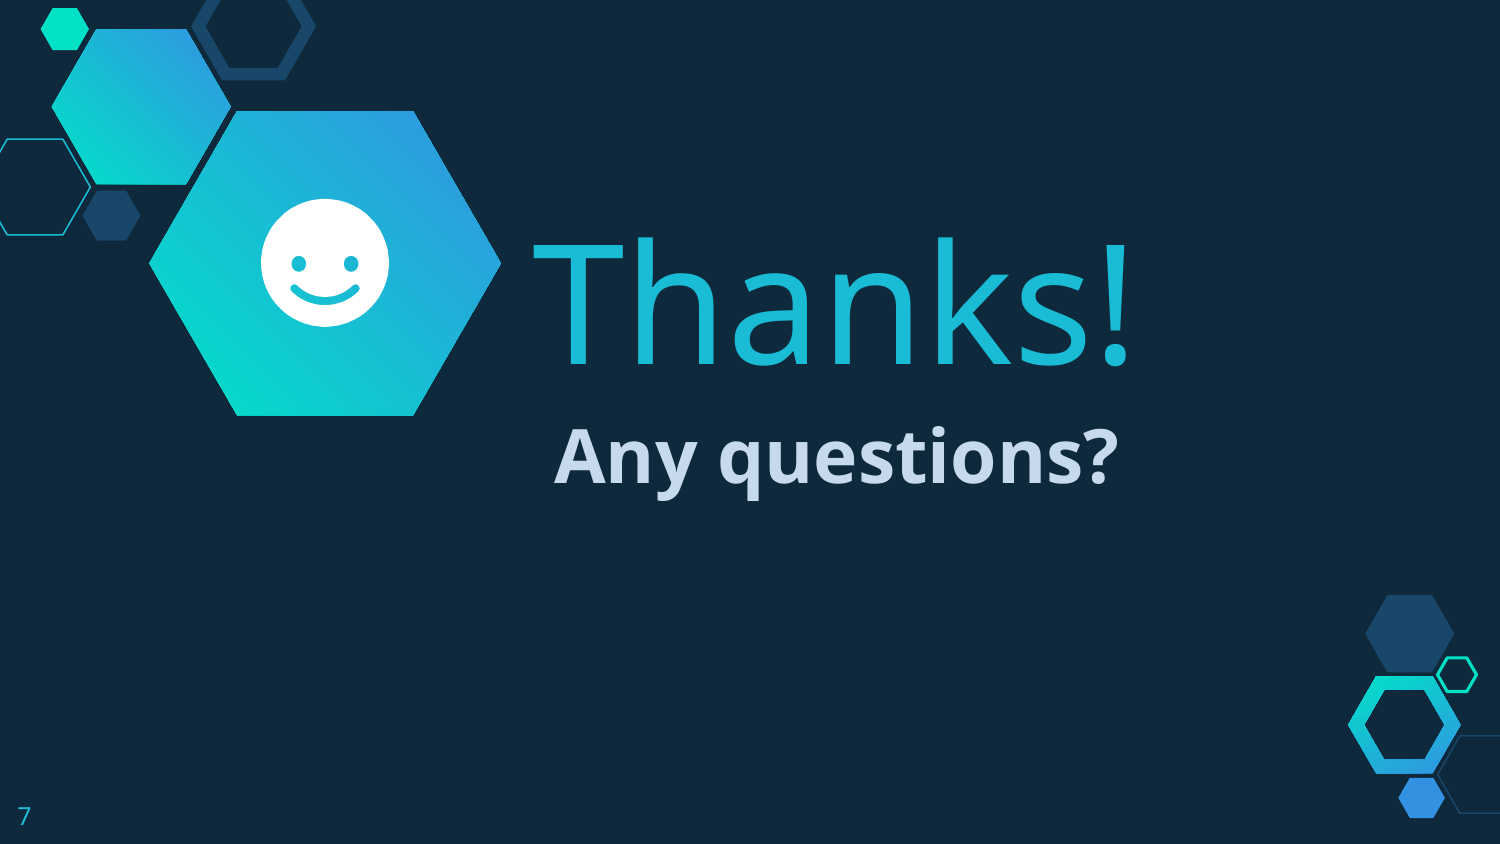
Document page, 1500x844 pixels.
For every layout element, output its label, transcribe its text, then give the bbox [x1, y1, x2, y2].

list Any questions? [539, 393, 1288, 798]
title Thanks! [517, 222, 1266, 413]
text_box [149, 111, 501, 416]
text_box [261, 198, 389, 327]
slide_number 7 [2, 785, 93, 844]
